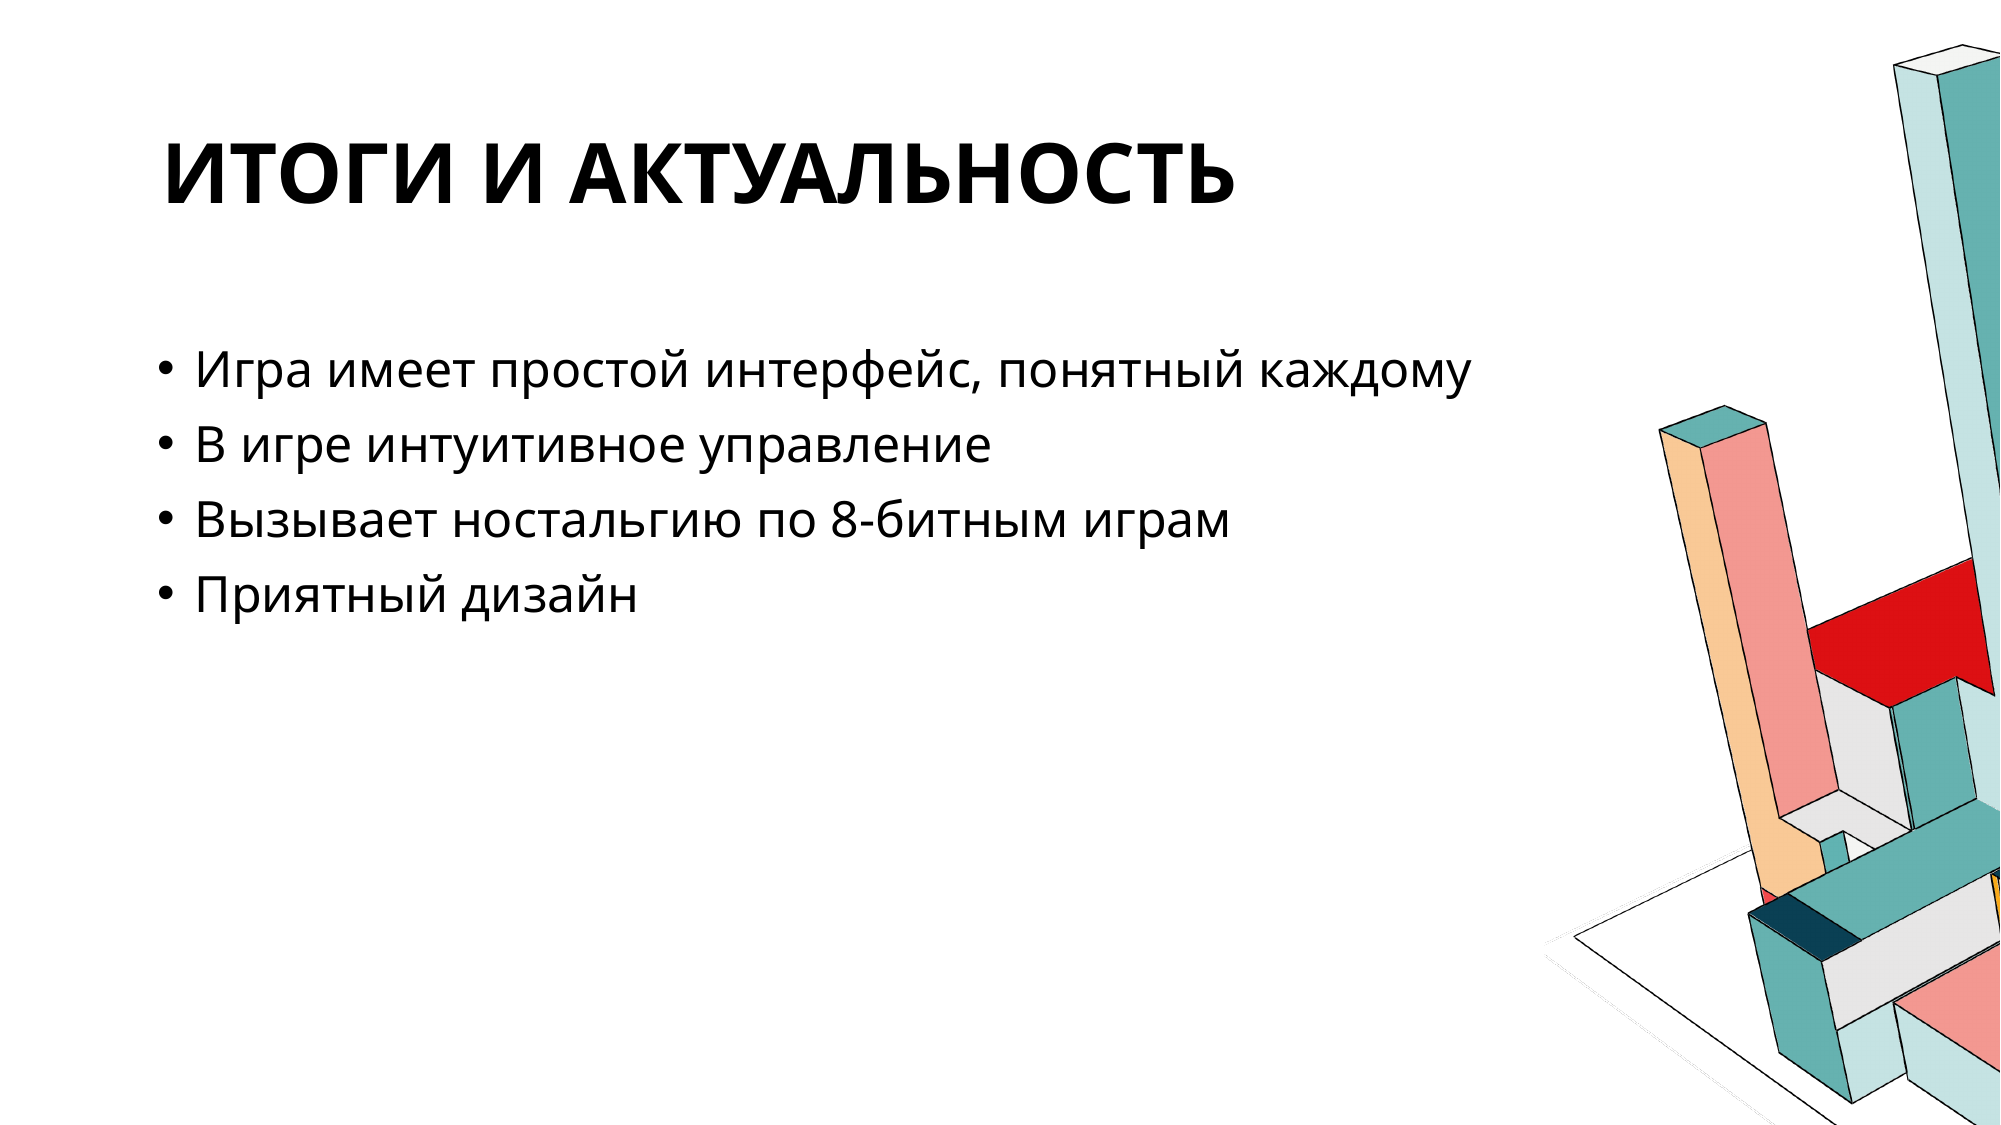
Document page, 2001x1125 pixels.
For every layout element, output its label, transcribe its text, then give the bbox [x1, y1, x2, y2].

list Игра имеет простой интерфейс, понятный каждому В игре интуитивное управление Вызывает ностальгию по 8-битным играм Приятный дизайн [142, 339, 1508, 913]
title Итоги и актуальность [146, 11, 1508, 230]
picture [1544, 43, 2000, 1125]
